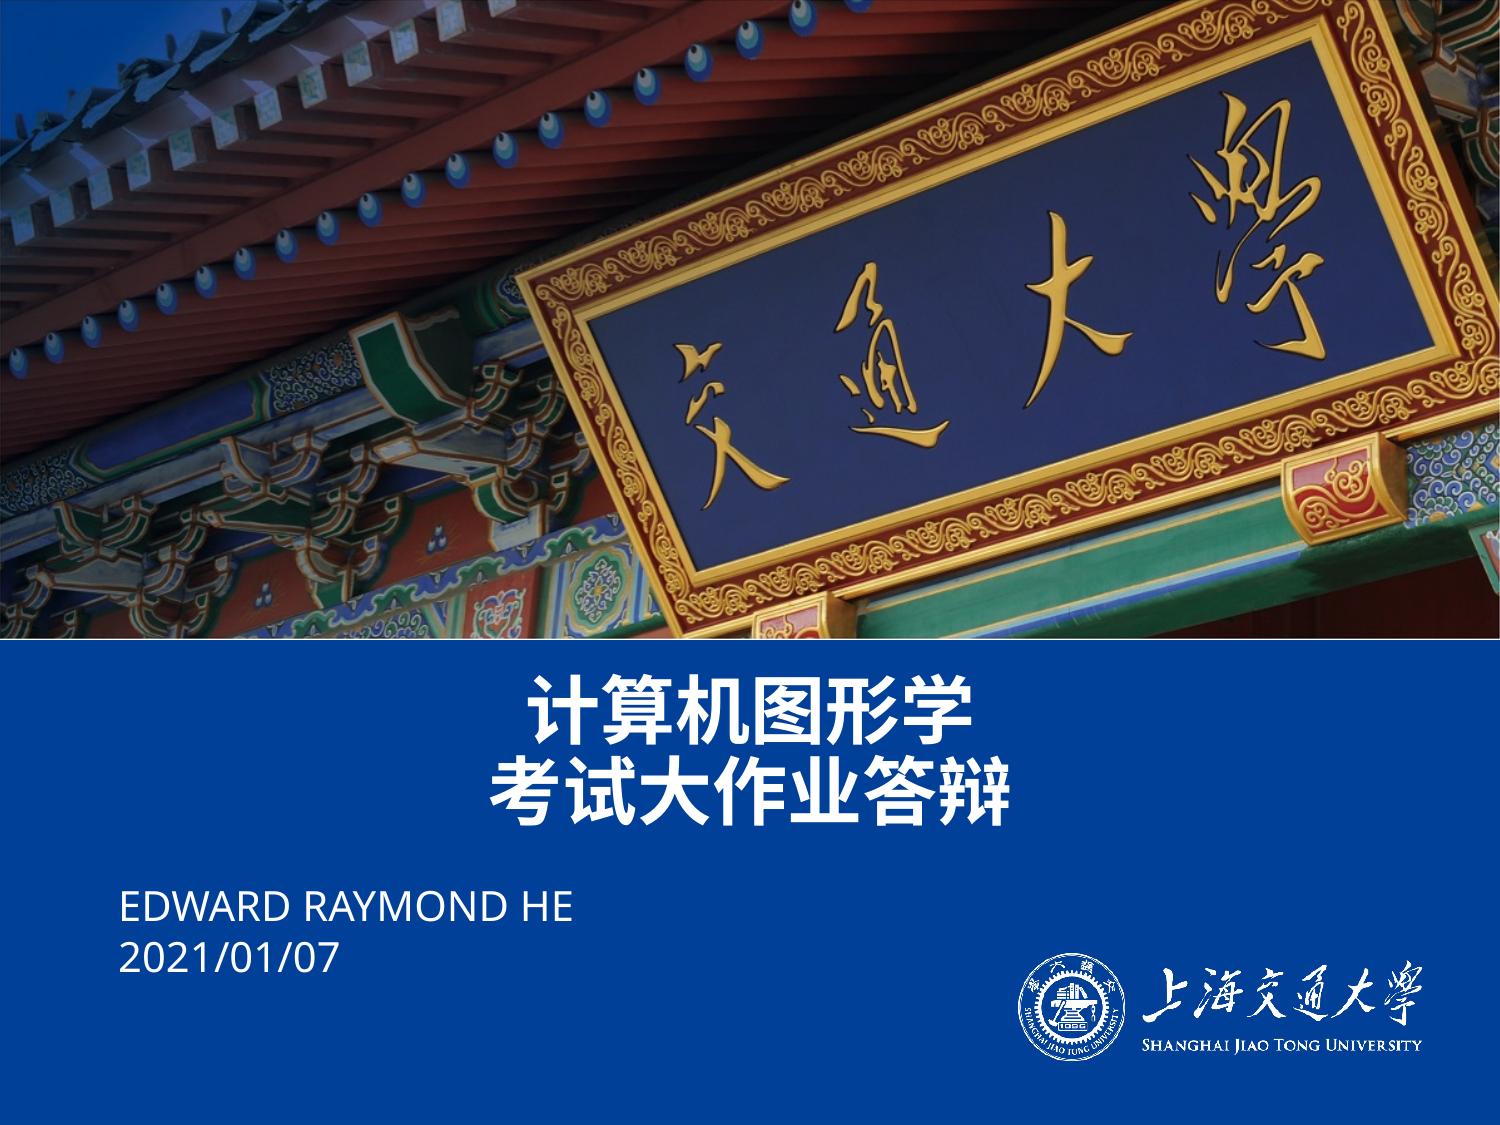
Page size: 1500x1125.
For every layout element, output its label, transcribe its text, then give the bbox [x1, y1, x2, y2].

picture [0, 0, 1500, 639]
title 计算机图形学 考试大作业答辩 [103, 680, 1397, 829]
picture [1018, 953, 1422, 1061]
subtitle EDWARD RAYMOND HE 2021/01/07 [103, 873, 1397, 1004]
